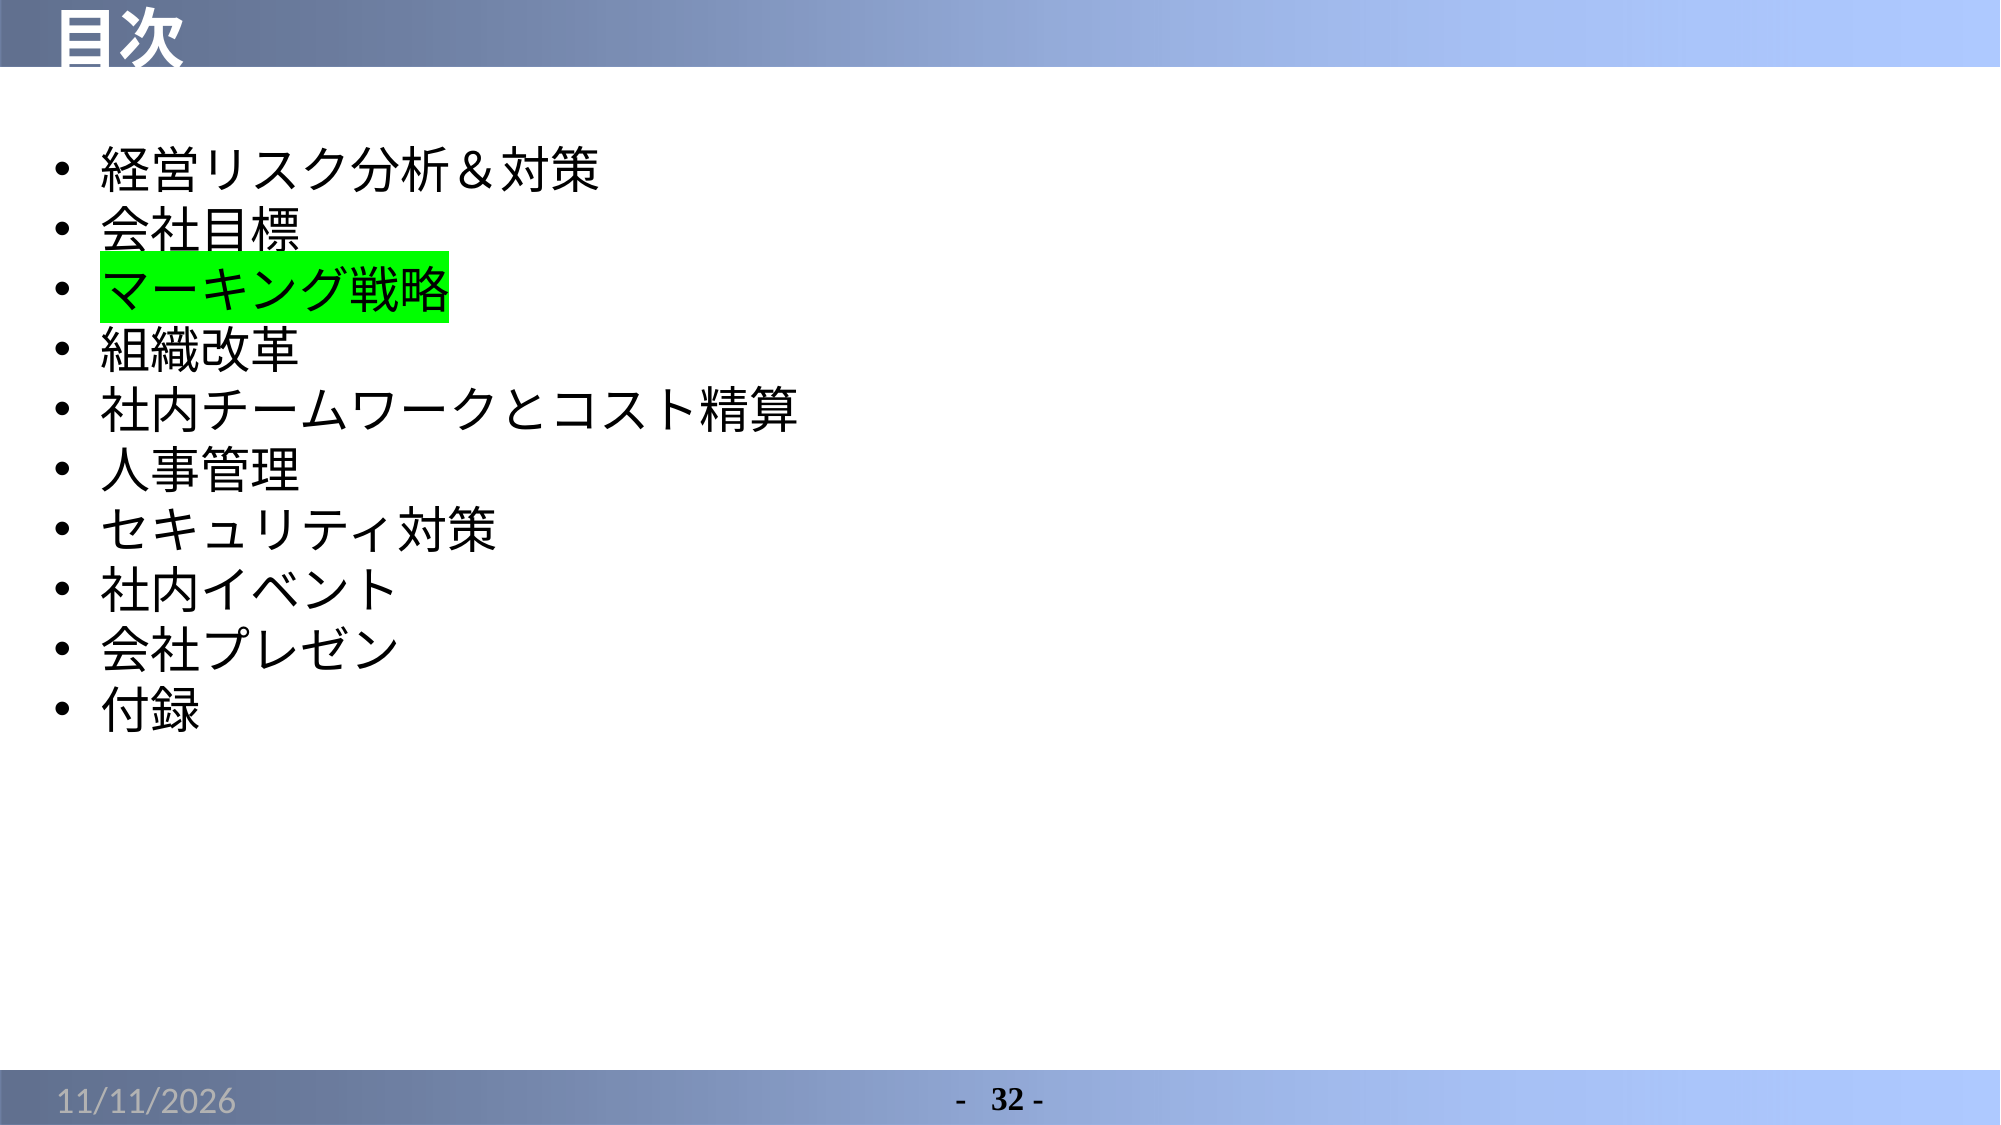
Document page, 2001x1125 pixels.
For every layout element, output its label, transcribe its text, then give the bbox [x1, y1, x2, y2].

list 経営リスク分析＆対策 会社目標 マーキング戦略 組織改革 社内チームワークとコスト精算 人事管理 セキュリティ対策 社内イベント 会社プレゼン 付録 [53, 138, 1947, 805]
slide_number - 32 - [934, 1078, 1063, 1117]
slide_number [55, 1076, 516, 1122]
title 目次 [52, 0, 1946, 71]
